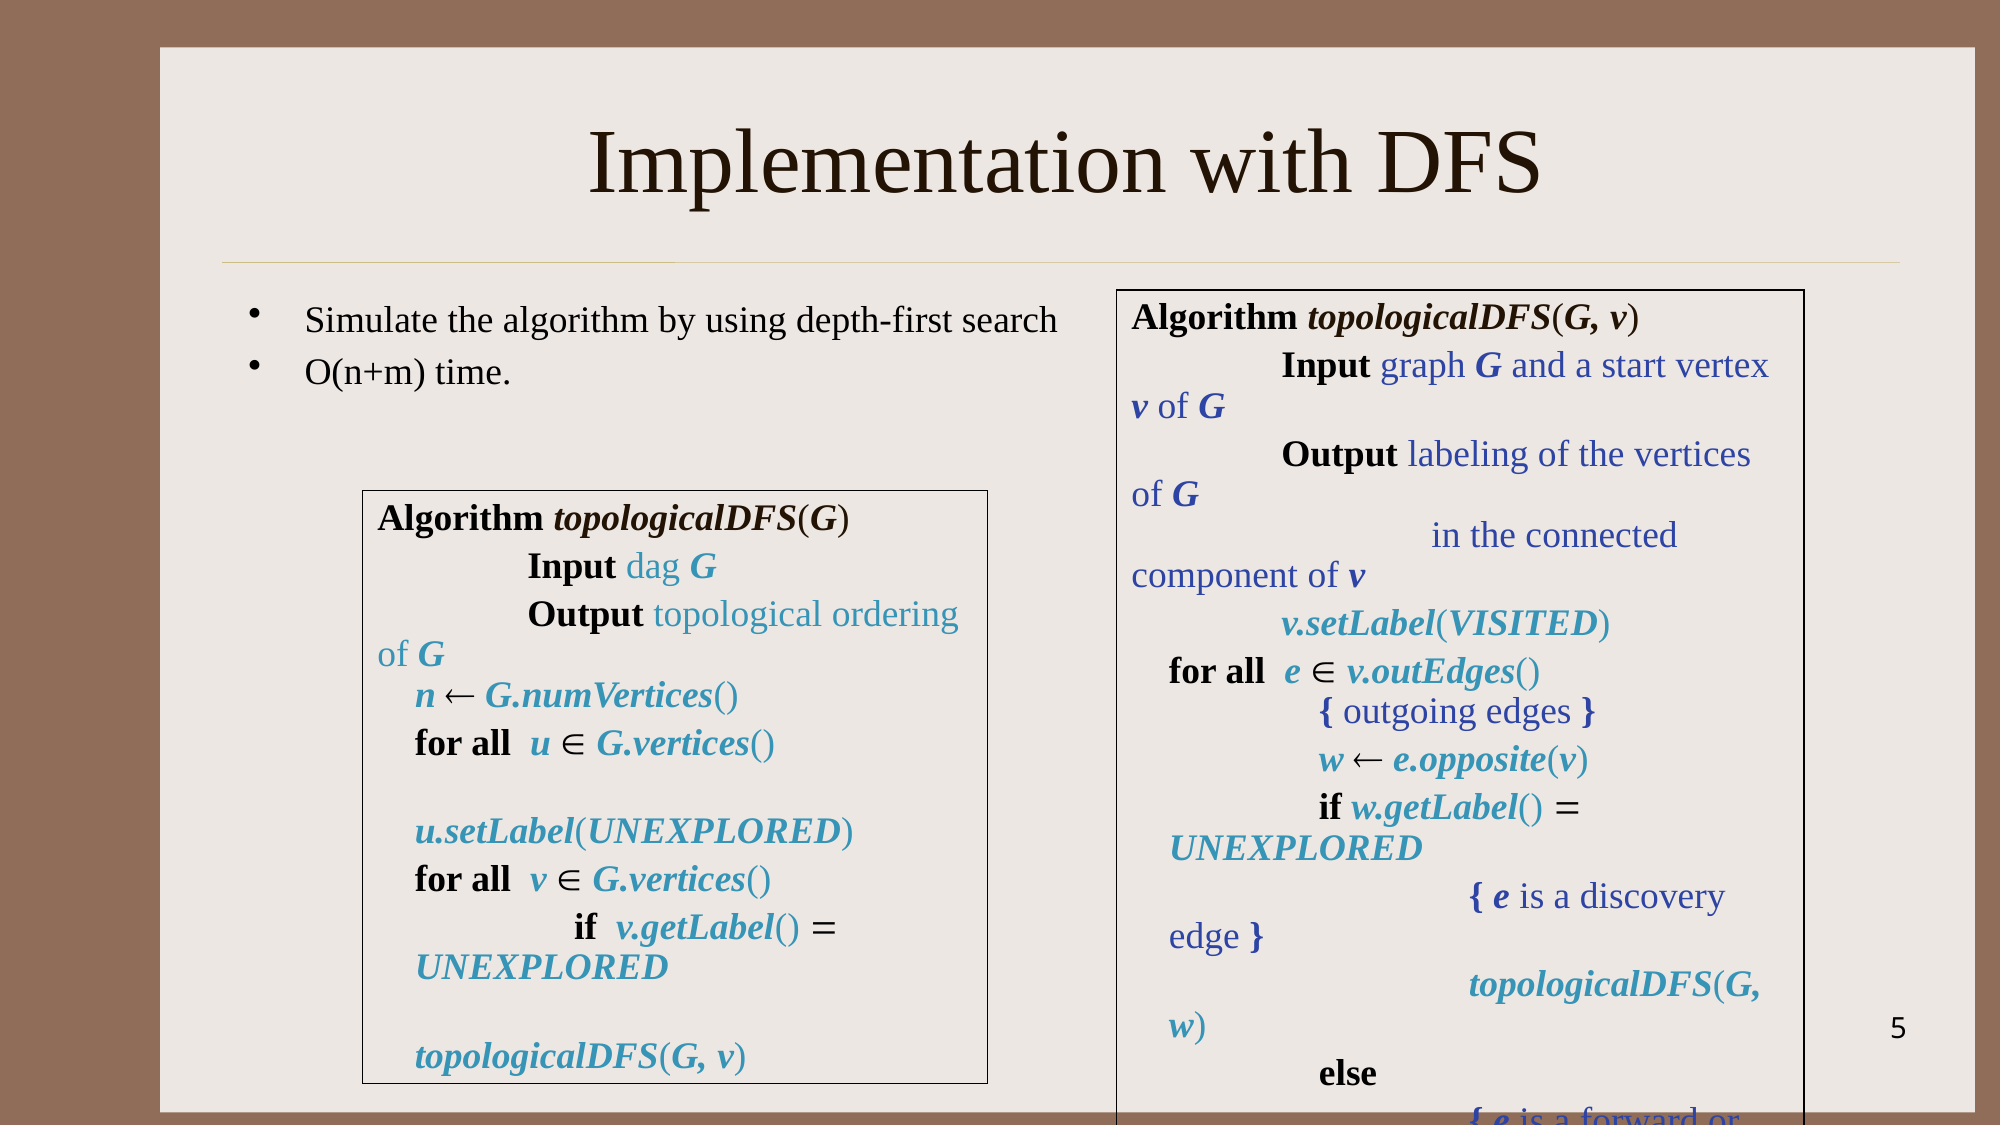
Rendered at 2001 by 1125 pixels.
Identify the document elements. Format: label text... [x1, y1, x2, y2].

slide_number 5 [1805, 1001, 1922, 1077]
text_box Algorithm topologicalDFS(G, v) Input graph G and a start vertex v of G Output labeling of the vertices of G in the connected component of v v.setLabel(VISITED) for all e  v.outEdges() { outgoing edges } w  e.opposite(v) if w.getLabel() = UNEXPLORED { e is a discovery edge } topologicalDFS(G, w) else { e is a forward or cross edge } Label v with topological number n n  n - 1 [1116, 290, 1805, 1125]
title Implementation with DFS [233, 62, 1900, 250]
list Simulate the algorithm by using depth-first search O(n+m) time. [233, 287, 1900, 963]
text_box Algorithm topologicalDFS(G) Input dag G Output topological ordering of G n  G.numVertices() for all u  G.vertices() u.setLabel(UNEXPLORED) for all v  G.vertices() if v.getLabel() = UNEXPLORED topologicalDFS(G, v) [362, 490, 988, 1084]
